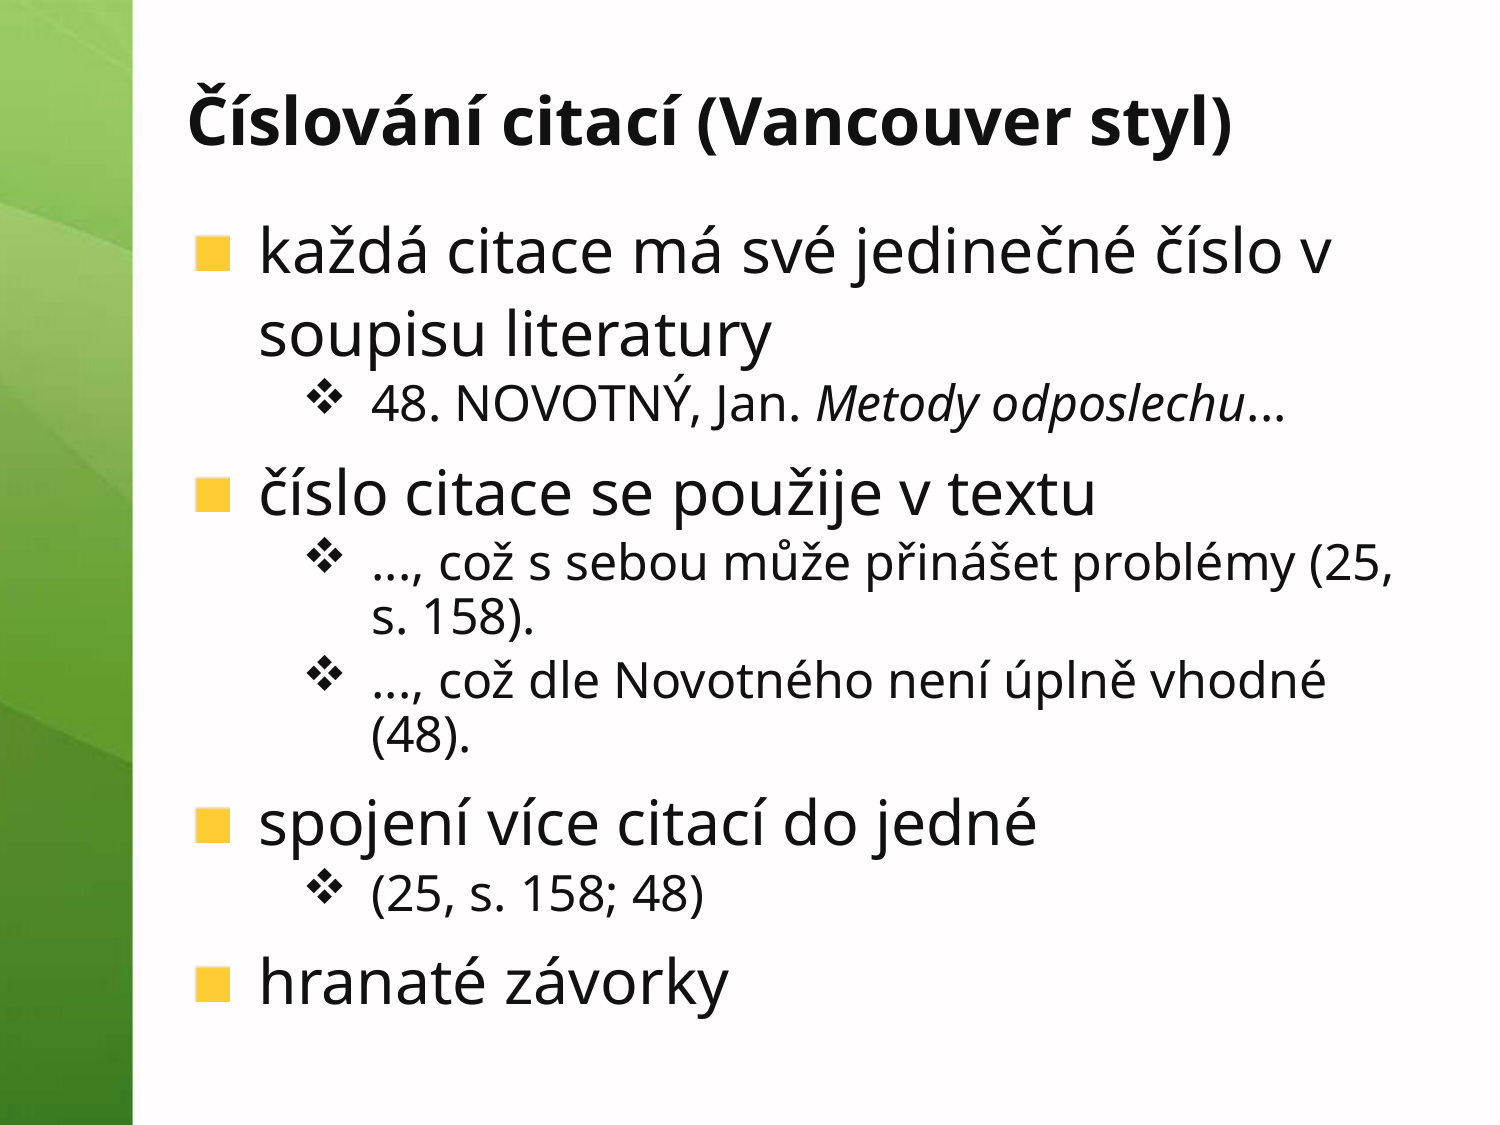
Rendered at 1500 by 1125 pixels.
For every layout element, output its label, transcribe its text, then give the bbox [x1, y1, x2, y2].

list každá citace má své jedinečné číslo v soupisu literatury 48. NOVOTNÝ, Jan. Metody odposlechu... číslo citace se použije v textu ..., což s sebou může přinášet problémy (25, s. 158). ..., což dle Novotného není úplně vhodné (48). spojení více citací do jedné (25, s. 158; 48) hranaté závorky [171, 196, 1447, 1094]
picture [0, 0, 1500, 1125]
title Číslování citací (Vancouver styl) [171, 77, 1447, 161]
